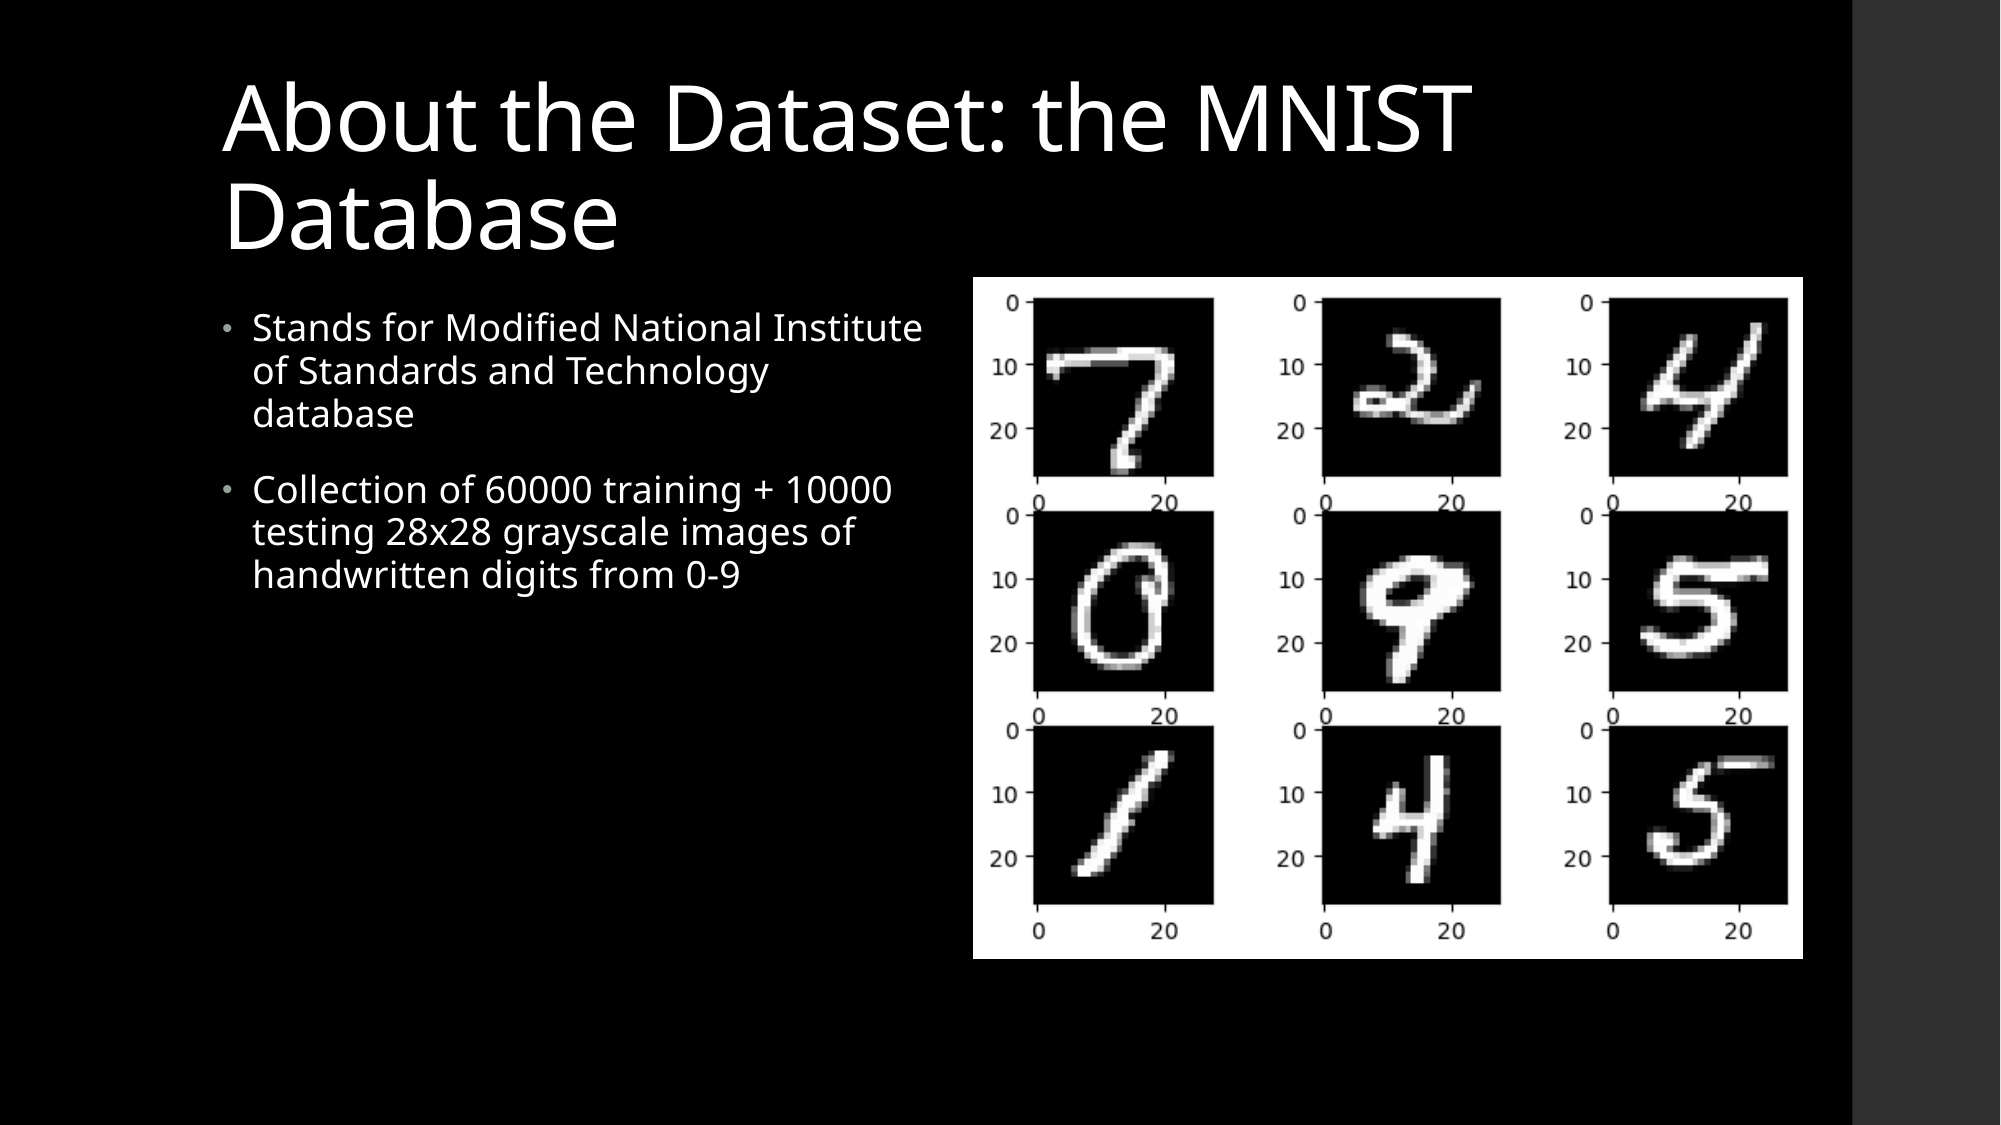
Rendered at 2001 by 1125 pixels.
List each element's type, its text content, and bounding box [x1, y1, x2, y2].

list Stands for Modified National Institute of Standards and Technology database Collection of 60000 training + 10000 testing 28x28 grayscale images of handwritten digits from 0-9 [206, 299, 942, 1014]
title About the Dataset: the MNIST Database [206, 60, 1797, 278]
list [972, 277, 1803, 960]
